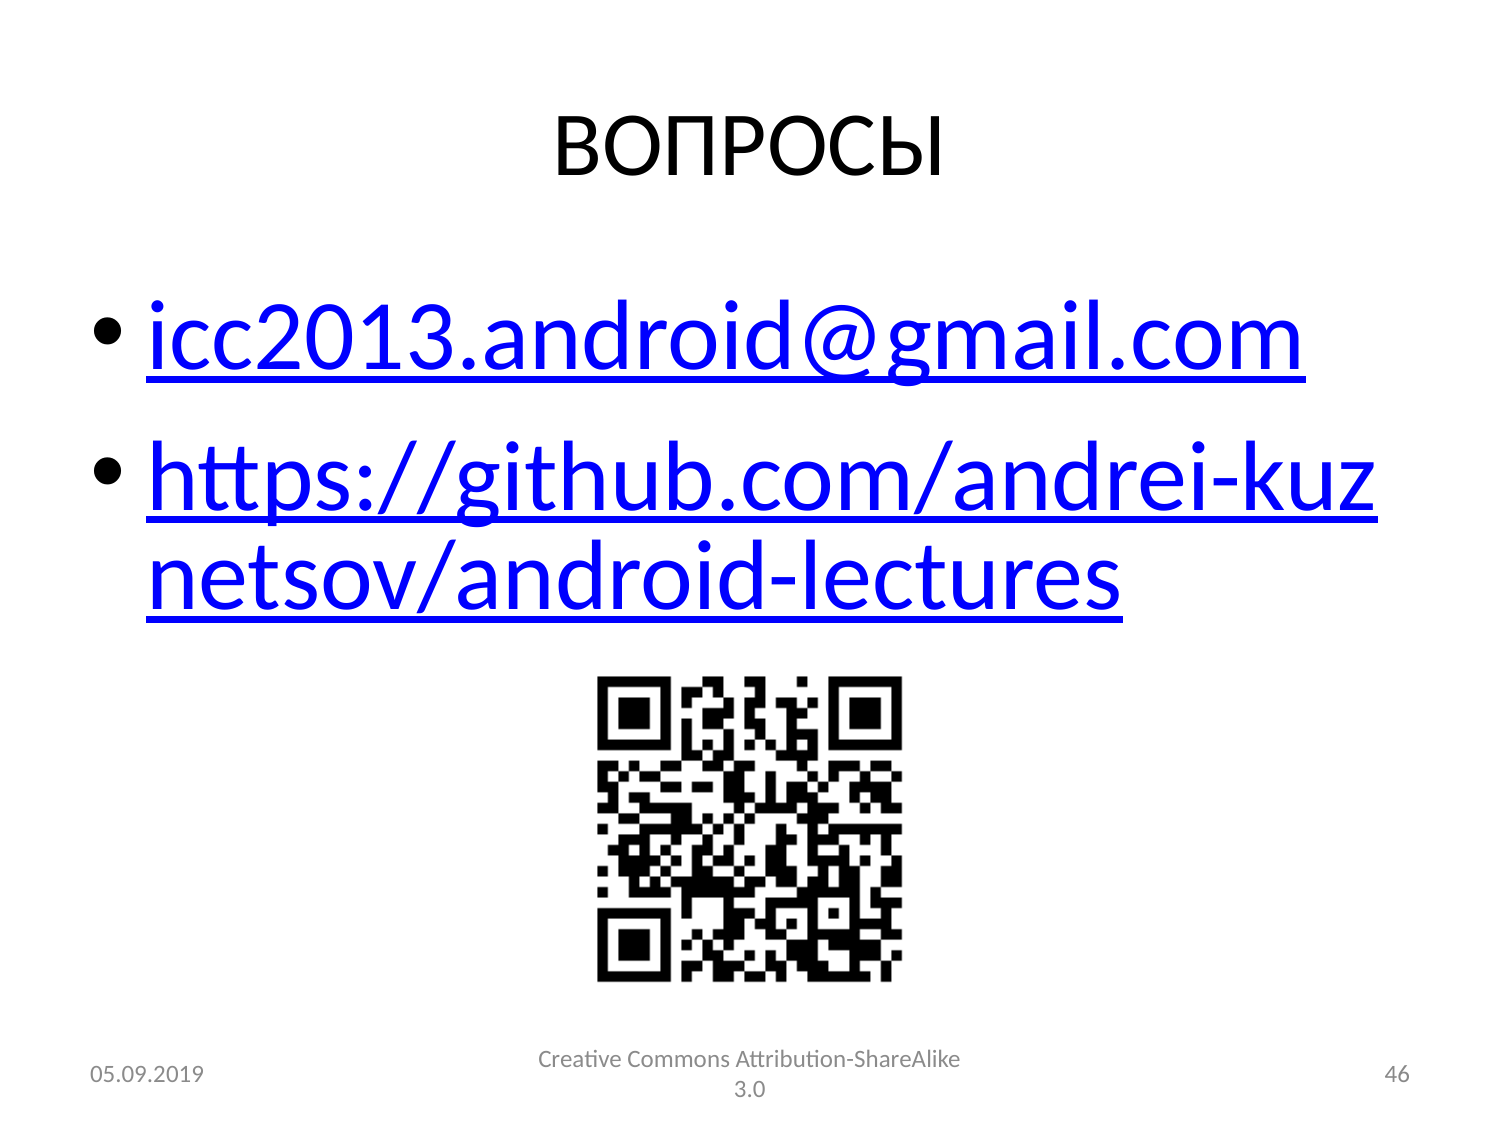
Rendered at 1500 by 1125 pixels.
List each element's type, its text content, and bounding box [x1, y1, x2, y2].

picture [574, 654, 926, 1006]
list icc2013.android@gmail.com https://github.com/andrei-kuznetsov/android-lectures [75, 262, 1425, 1005]
footer Creative Commons Attribution-ShareAlike 3.0 [512, 1042, 988, 1103]
title ВОПРОСЫ [75, 45, 1425, 233]
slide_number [75, 1042, 425, 1103]
slide_number 46 [1074, 1042, 1425, 1103]
